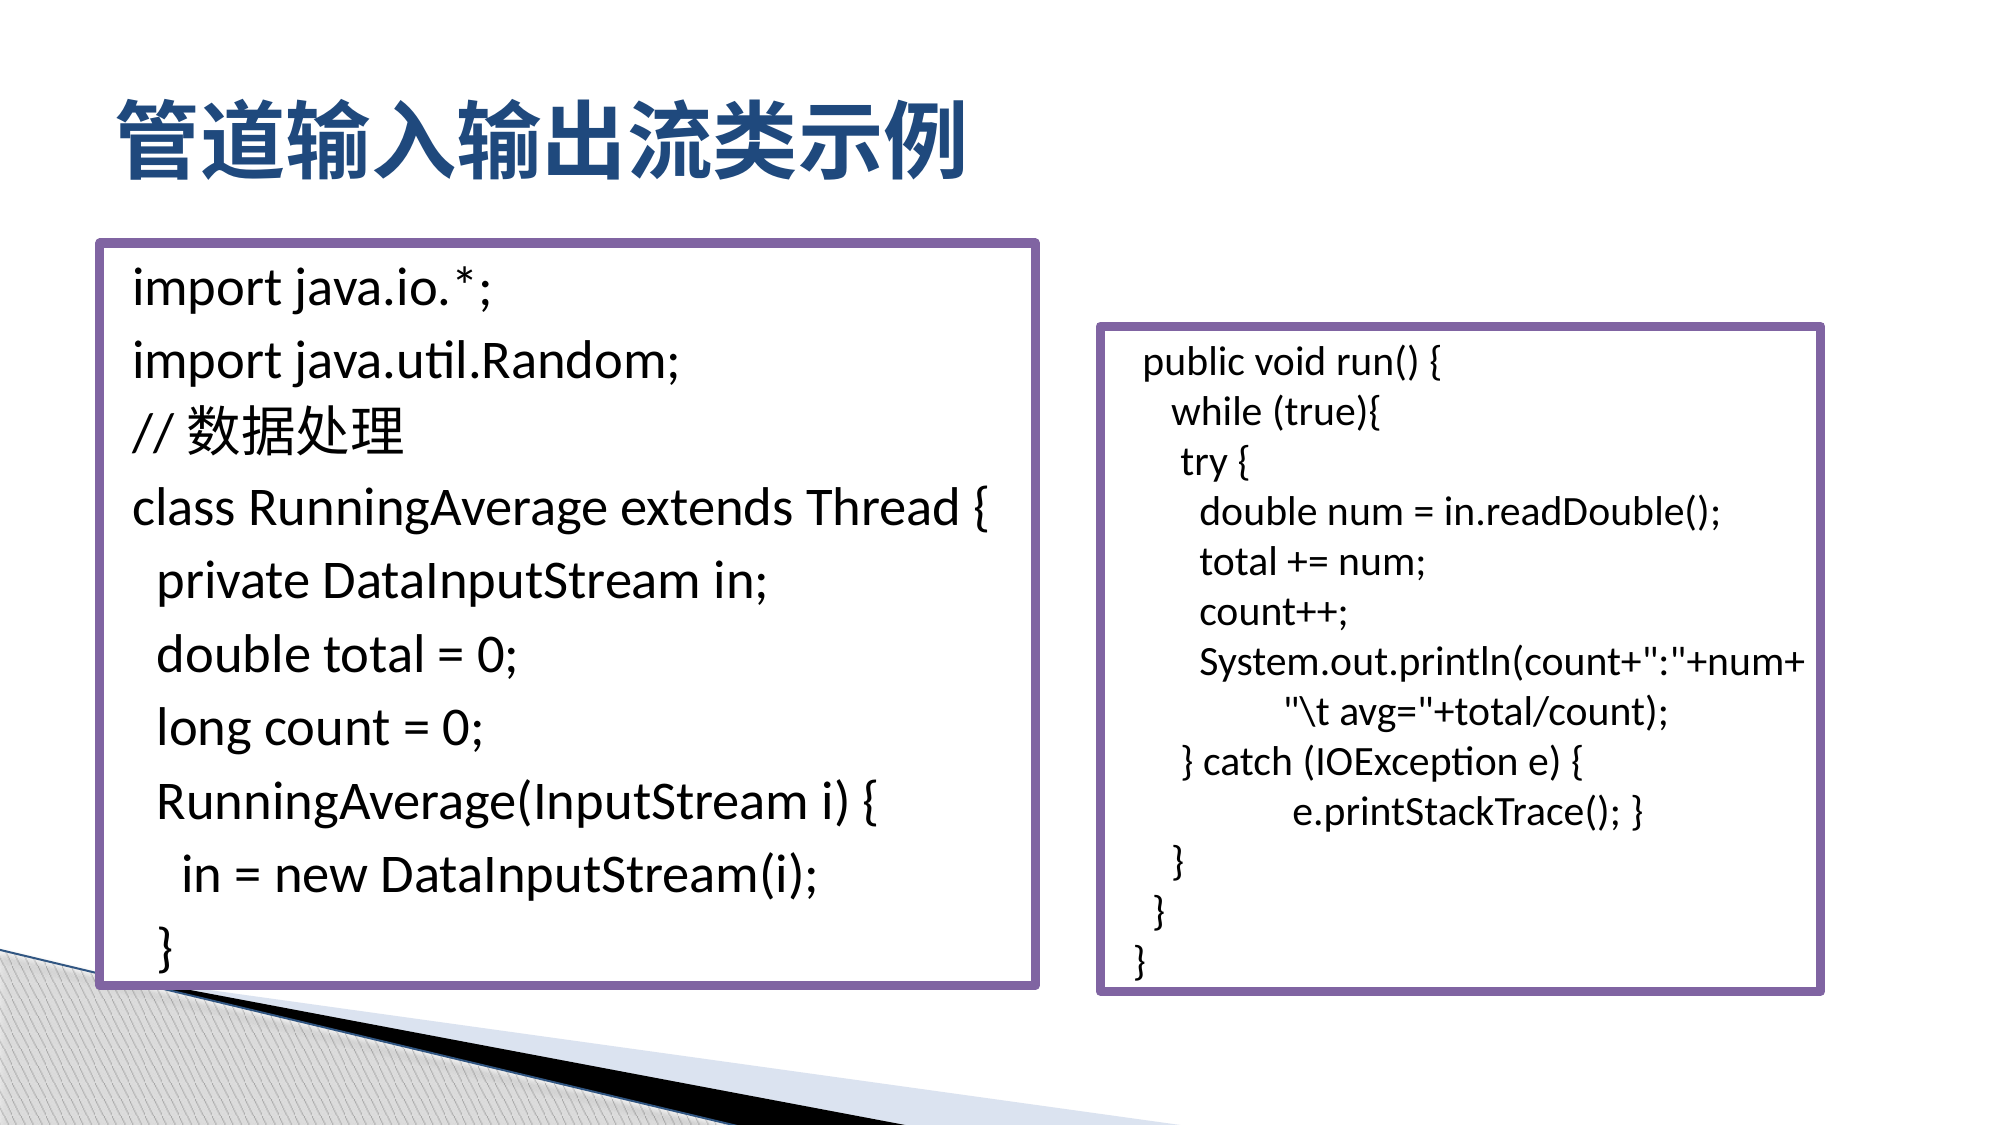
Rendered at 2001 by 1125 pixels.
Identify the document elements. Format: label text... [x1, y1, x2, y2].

text_box public void run() { while (true){ try { double num = in.readDouble(); total += num; count++; System.out.println(count+":"+num+ "\t avg="+total/count); } catch (IOException e) { e.printStackTrace(); } } } } [1096, 322, 1825, 996]
list import java.io.*; import java.util.Random; //数据处理 class RunningAverage extends Thread { private DataInputStream in; double total = 0; long count = 0; RunningAverage(InputStream i) { in = new DataInputStream(i); } [95, 238, 1040, 990]
title 管道输入输出流类示例 [99, 45, 1900, 233]
